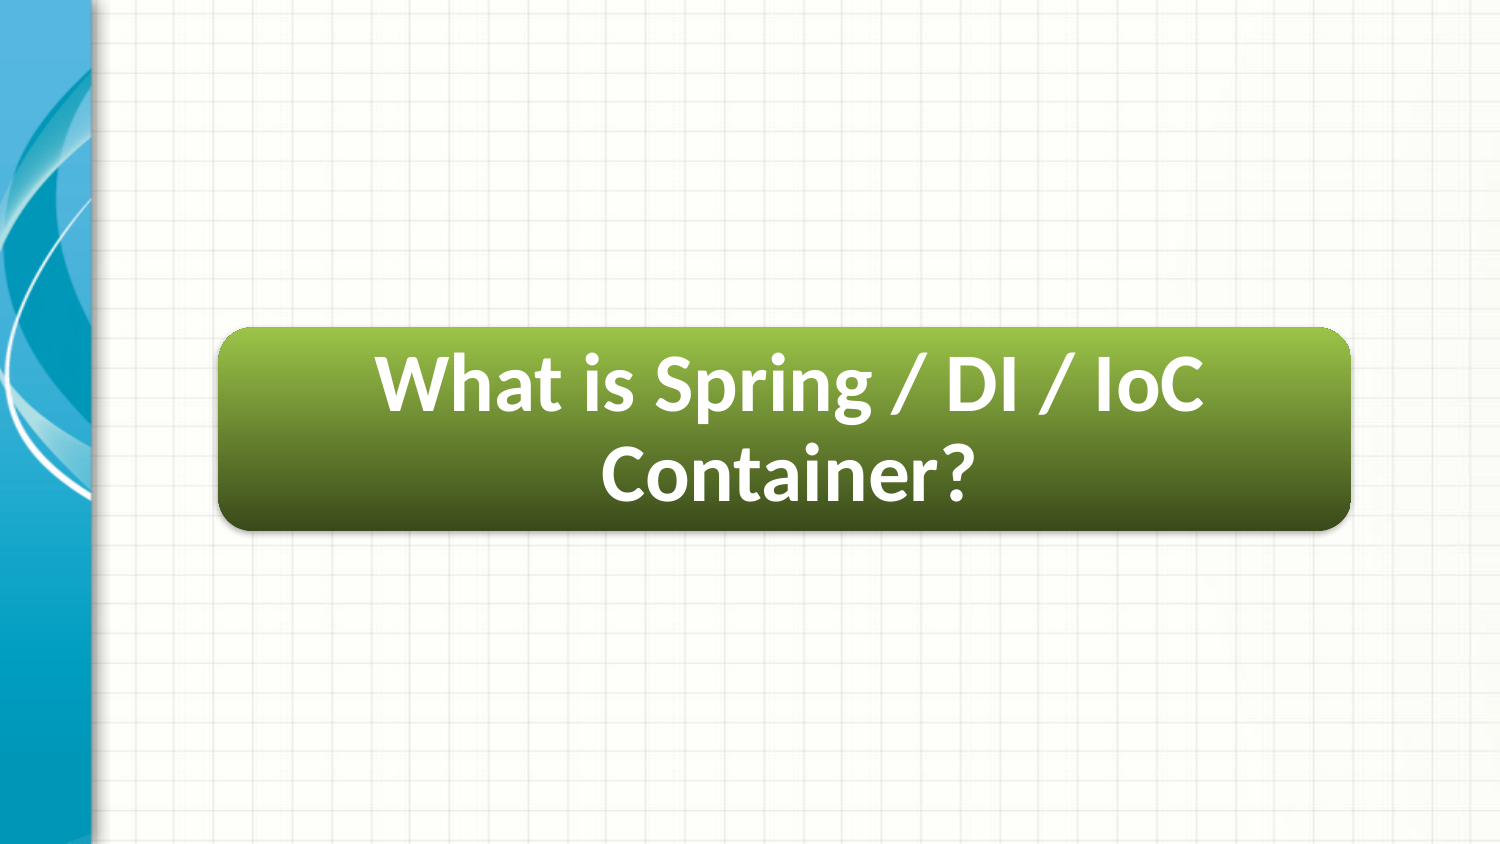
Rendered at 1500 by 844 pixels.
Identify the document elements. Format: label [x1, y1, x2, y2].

text_box [218, 327, 1353, 532]
picture [0, 0, 1500, 844]
